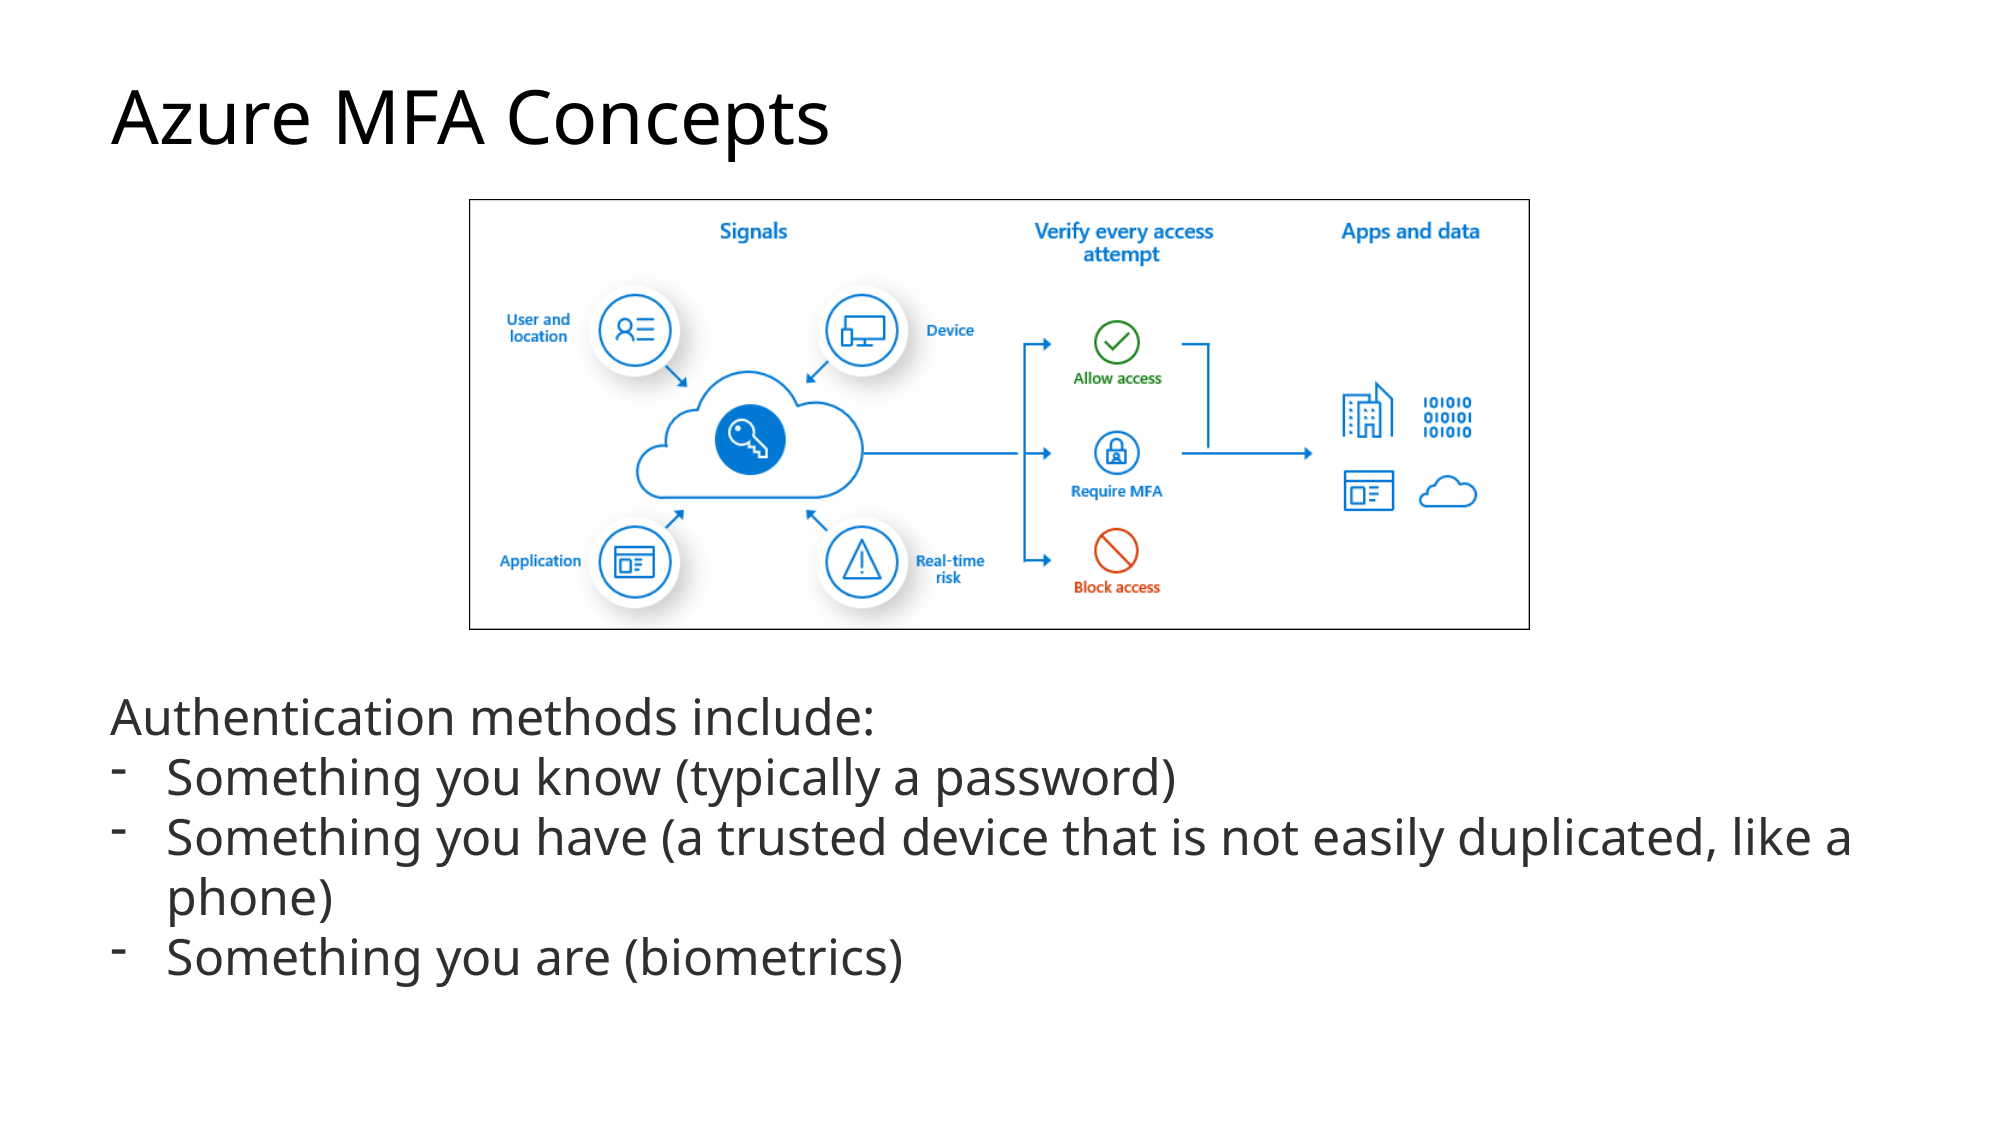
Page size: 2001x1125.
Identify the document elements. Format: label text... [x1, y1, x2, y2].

title Azure MFA Concepts [96, 75, 1904, 166]
text_box Authentication methods include: Something you know (typically a password) Something you have (a trusted device that is not easily duplicated, like a phone) Something you are (biometrics) [95, 663, 1904, 1067]
picture [469, 199, 1530, 630]
